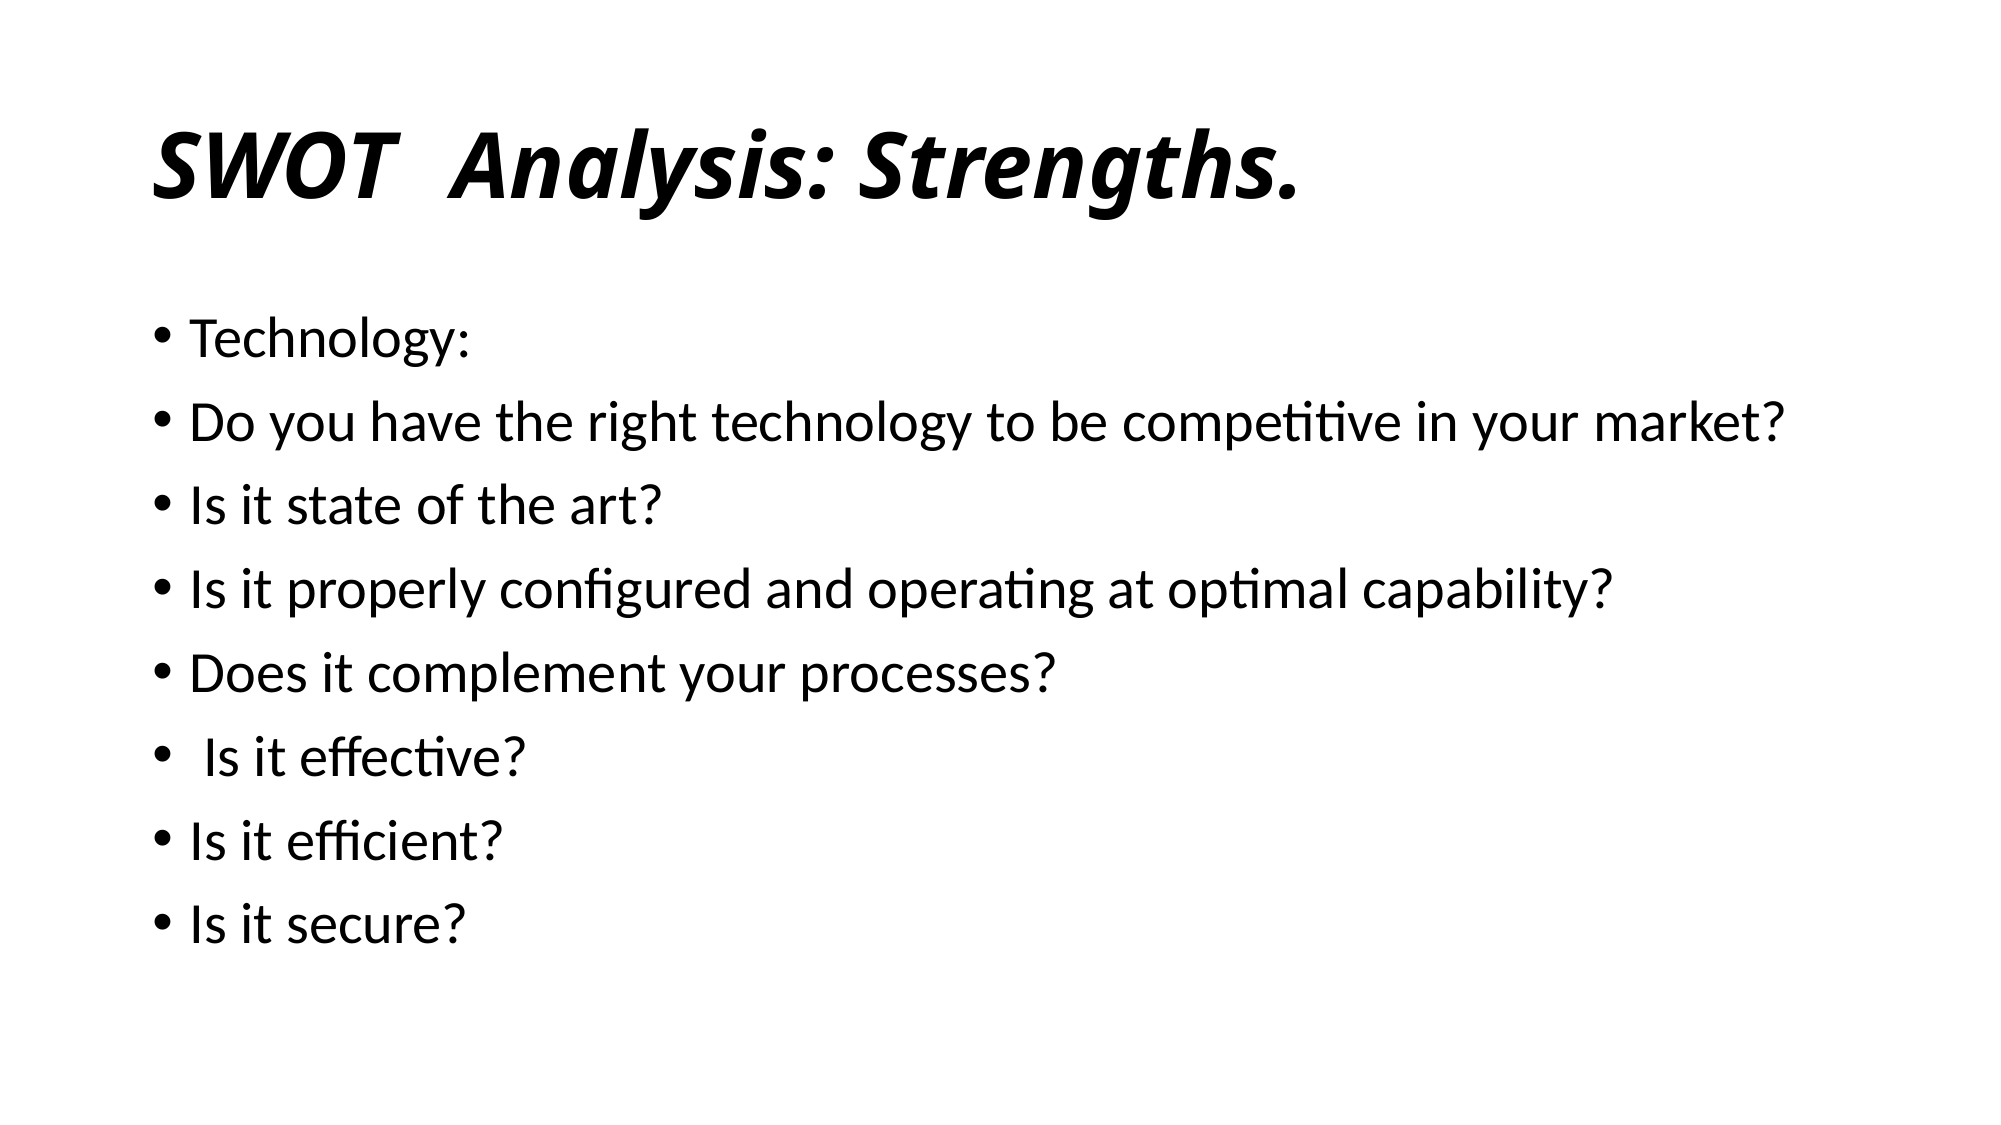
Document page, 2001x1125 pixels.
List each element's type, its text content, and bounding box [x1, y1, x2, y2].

list Technology: Do you have the right technology to be competitive in your market? Is it state of the art? Is it properly configured and operating at optimal capability? Does it complement your processes? Is it effective? Is it efficient? Is it secure? [137, 299, 1863, 1014]
title SWOT Analysis: Strengths. [137, 59, 1863, 278]
